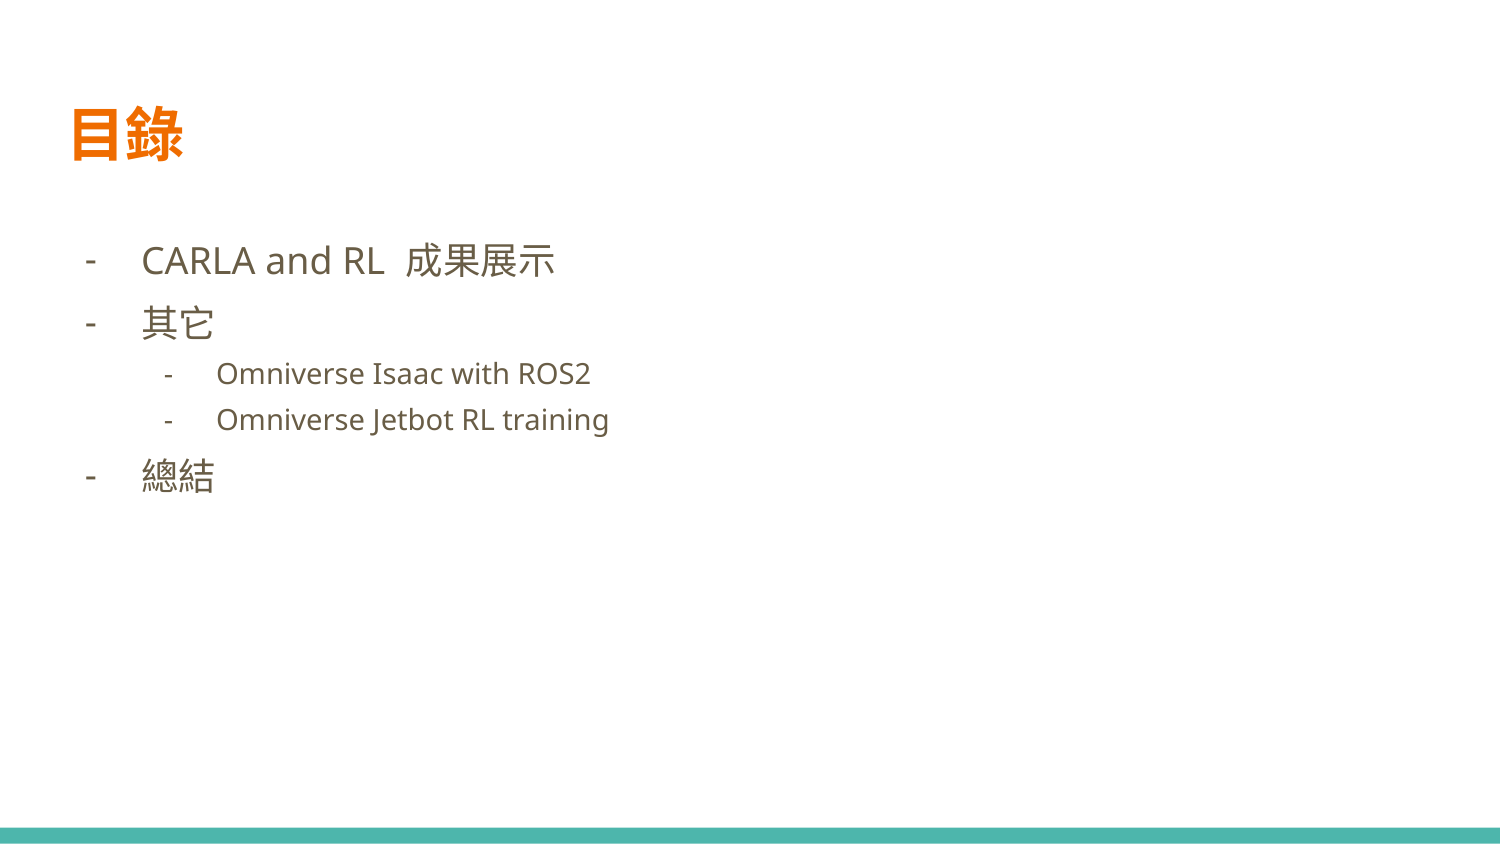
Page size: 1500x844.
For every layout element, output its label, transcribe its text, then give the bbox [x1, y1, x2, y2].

title 目錄 [51, 72, 1449, 189]
list CARLA and RL 成果展示 其它 Omniverse Isaac with ROS2 Omniverse Jetbot RL training 總結 [51, 207, 1449, 750]
